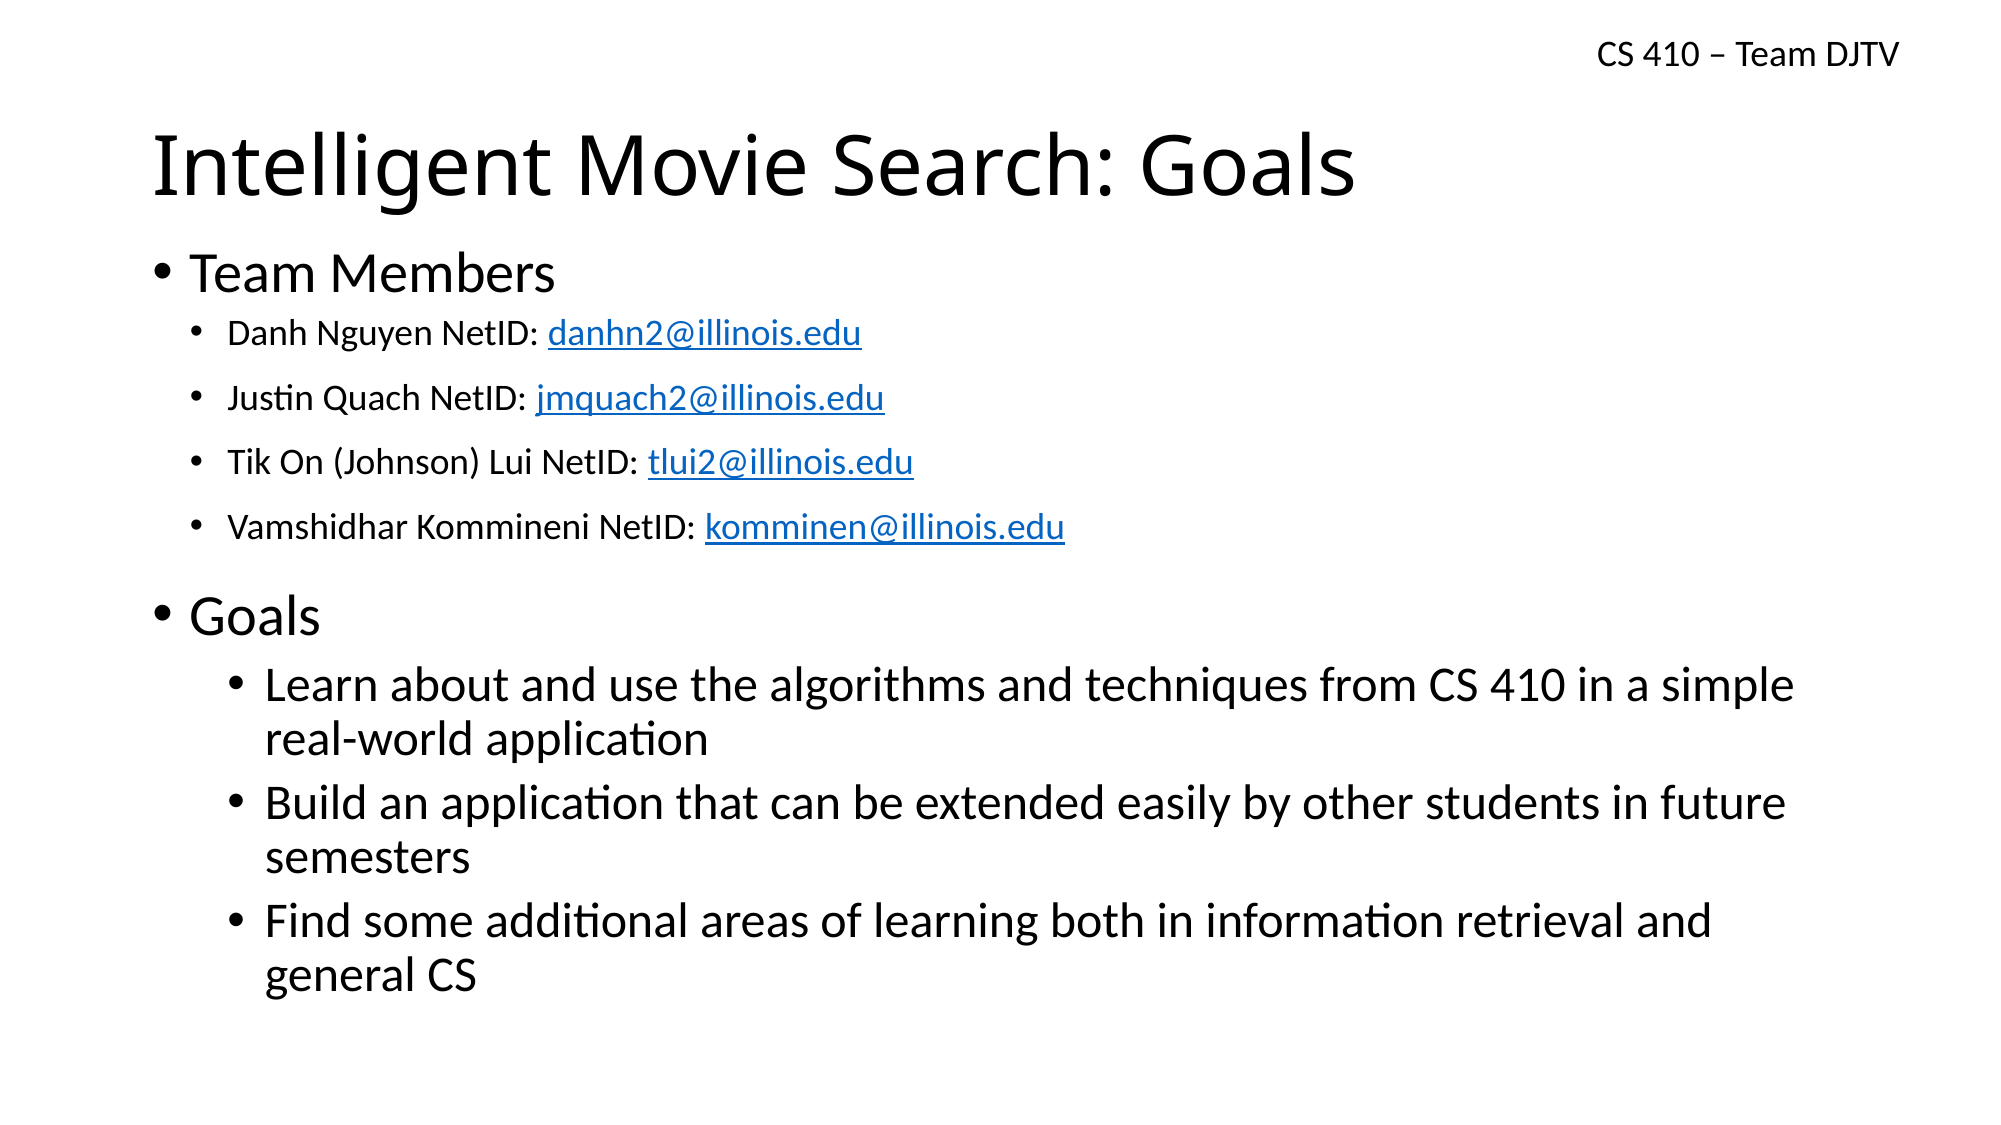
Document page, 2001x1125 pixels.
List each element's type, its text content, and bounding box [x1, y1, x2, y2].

text_box CS 410 – Team DJTV [1582, 21, 1943, 82]
list Team Members Danh Nguyen NetID: danhn2@illinois.edu Justin Quach NetID: jmquach2@illinois.edu Tik On (Johnson) Lui NetID: tlui2@illinois.edu Vamshidhar Kommineni NetID: komminen@illinois.edu Goals Learn about and use the algorithms and techniques from CS 410 in a simple real-world application Build an application that can be extended easily by other students in future semesters Find some additional areas of learning both in information retrieval and general CS [137, 234, 1863, 1081]
title Intelligent Movie Search: Goals [137, 59, 1863, 234]
